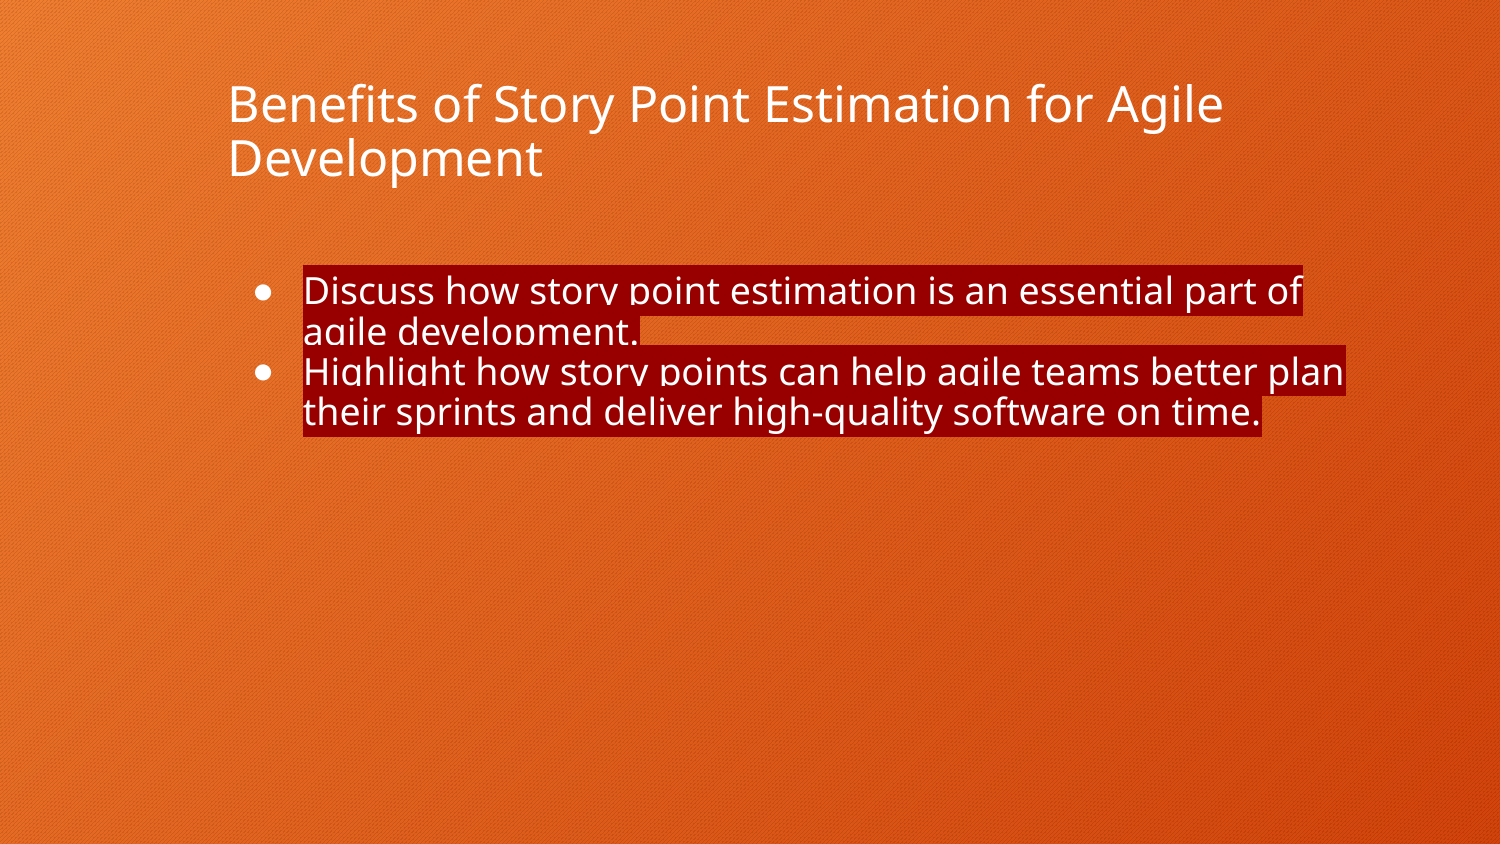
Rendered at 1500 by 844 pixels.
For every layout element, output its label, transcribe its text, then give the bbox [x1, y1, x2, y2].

title Benefits of Story Point Estimation for Agile Development [212, 64, 1368, 215]
list Discuss how story point estimation is an essential part of agile development. Highlight how story points can help agile teams better plan their sprints and deliver high-quality software on time. [212, 257, 1368, 735]
